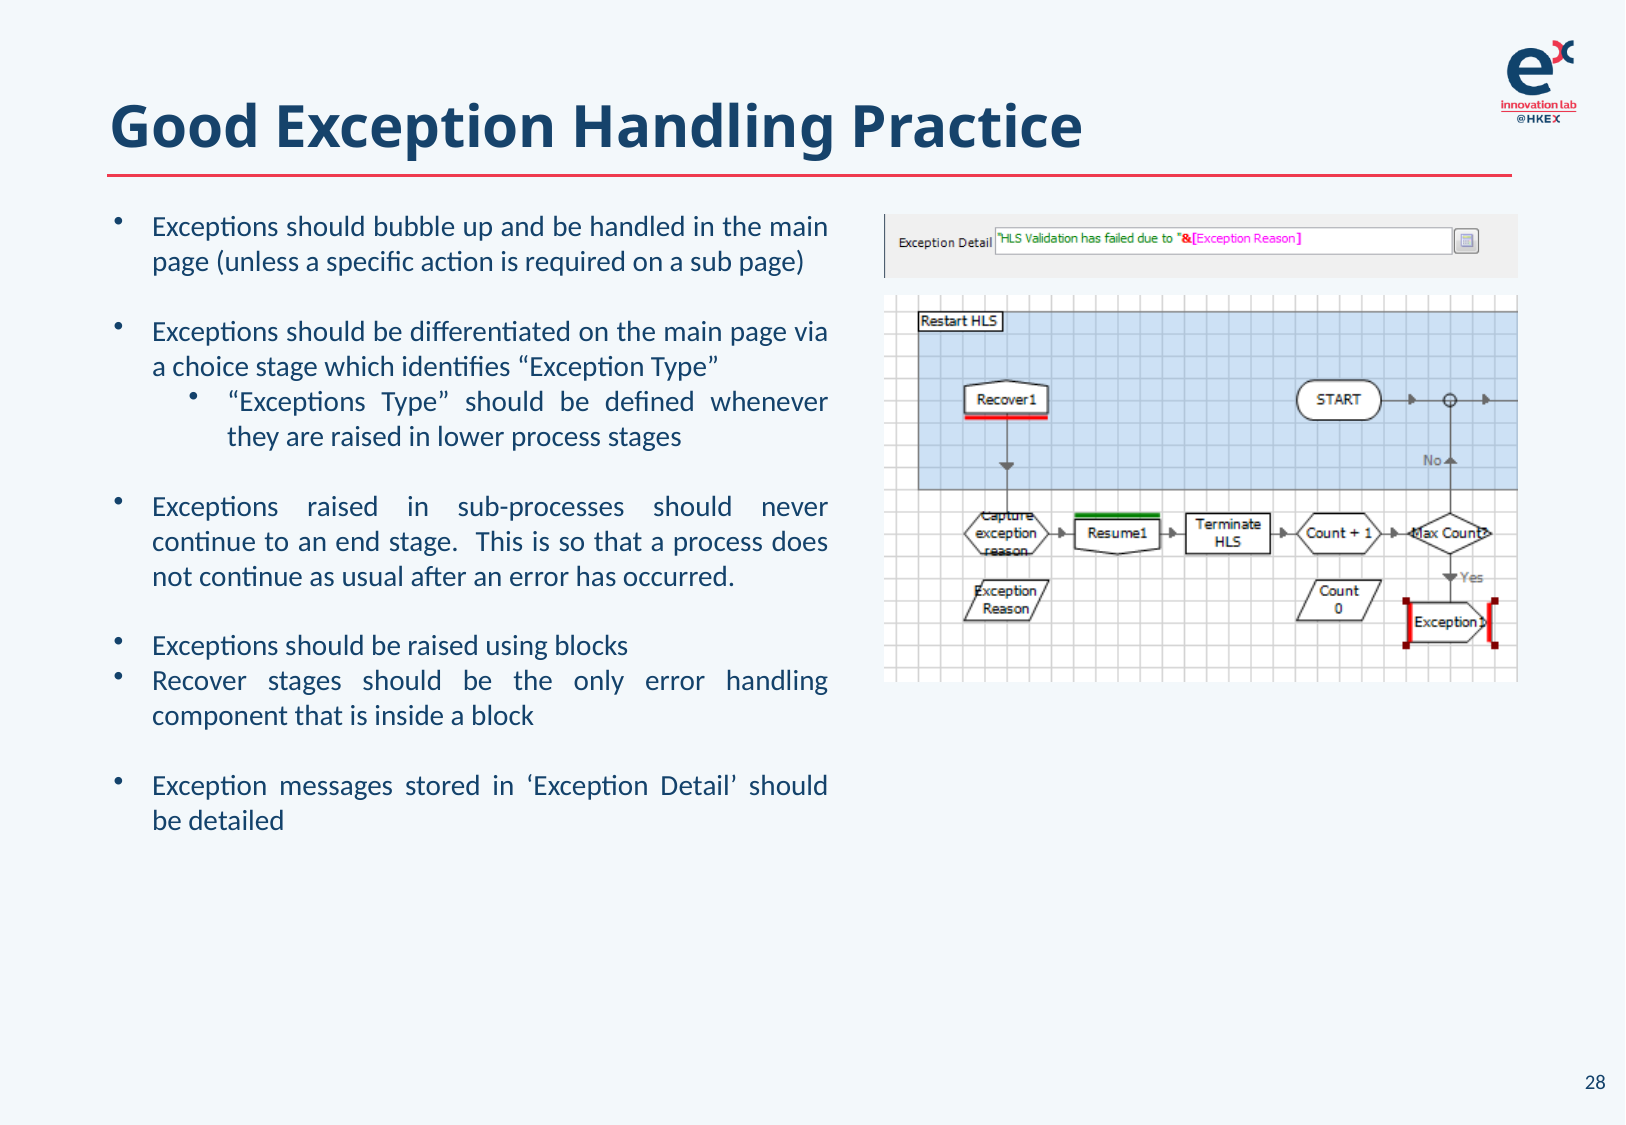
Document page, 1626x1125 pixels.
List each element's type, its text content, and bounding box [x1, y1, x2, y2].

picture [1484, 26, 1592, 132]
text_box Exceptions should bubble up and be handled in the main page (unless a specific action is required on a sub page) Exceptions should be differentiated on the main page via a choice stage which identifies “Exception Type” “Exceptions Type” should be defined whenever they are raised in lower process stages Exceptions raised in sub-processes should never continue to an end stage. This is so that a process does not continue as usual after an error has occurred. Exceptions should be raised using blocks Recover stages should be the only error handling component that is inside a block Exception messages stored in ‘Exception Detail’ should be detailed [80, 199, 844, 914]
picture [883, 295, 1518, 682]
title Good Exception Handling Practice [107, 87, 1518, 278]
picture [883, 214, 1518, 279]
